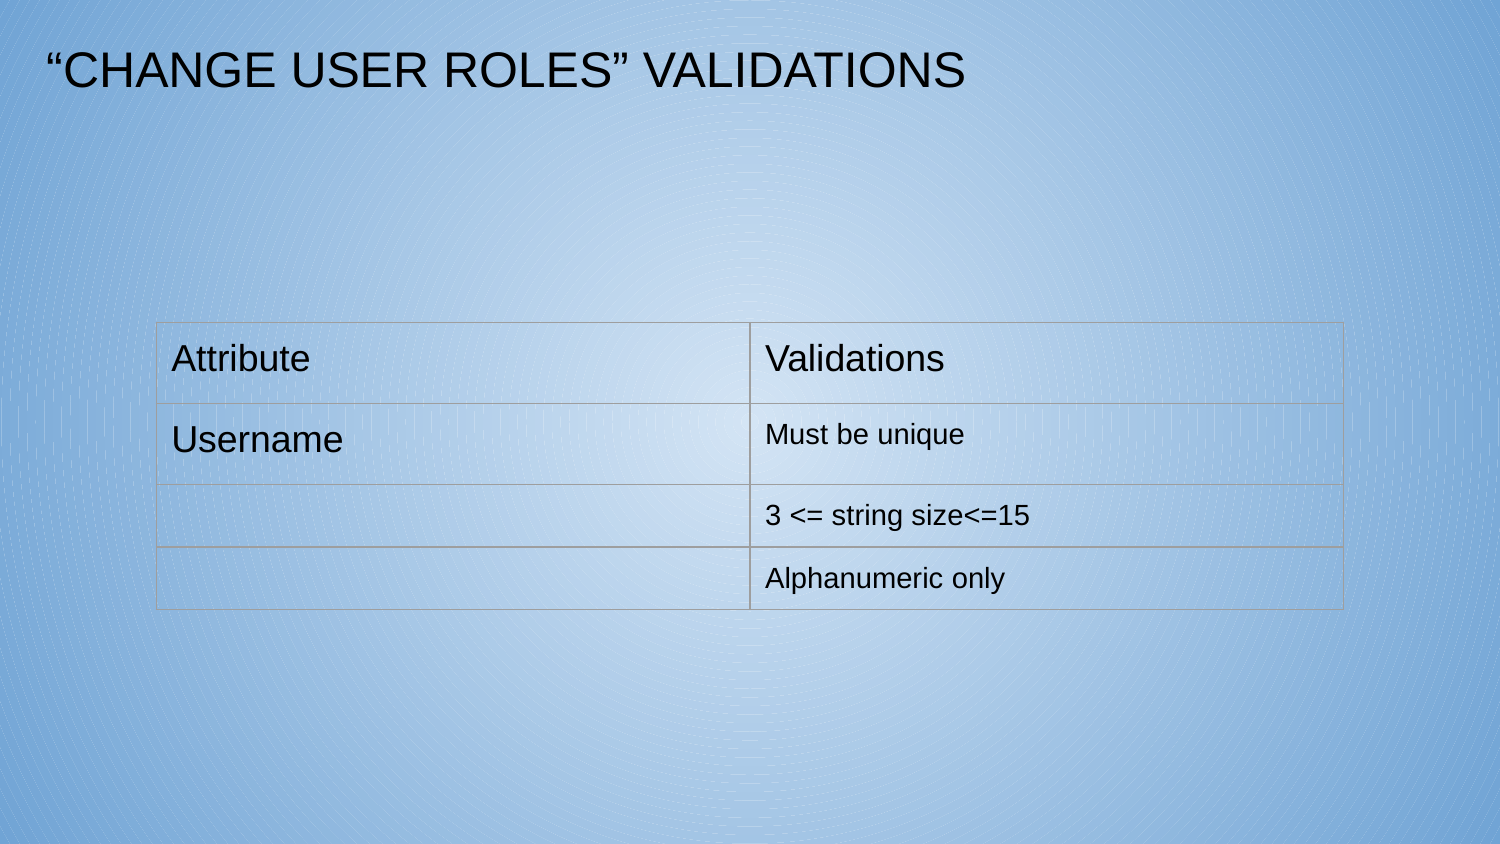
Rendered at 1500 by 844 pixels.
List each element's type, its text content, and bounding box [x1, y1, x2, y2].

table_header Attribute [157, 323, 749, 403]
text_box “CHANGE USER ROLES” VALIDATIONS [31, 22, 1454, 131]
table_header Validations [751, 323, 1343, 403]
table_cell Username [157, 404, 749, 484]
table_cell Alphanumeric only [751, 548, 1343, 609]
table_cell [157, 485, 749, 546]
table_cell Must be unique [751, 404, 1343, 484]
table_cell 3 <= string size<=15 [751, 485, 1343, 546]
table_cell [157, 548, 749, 609]
